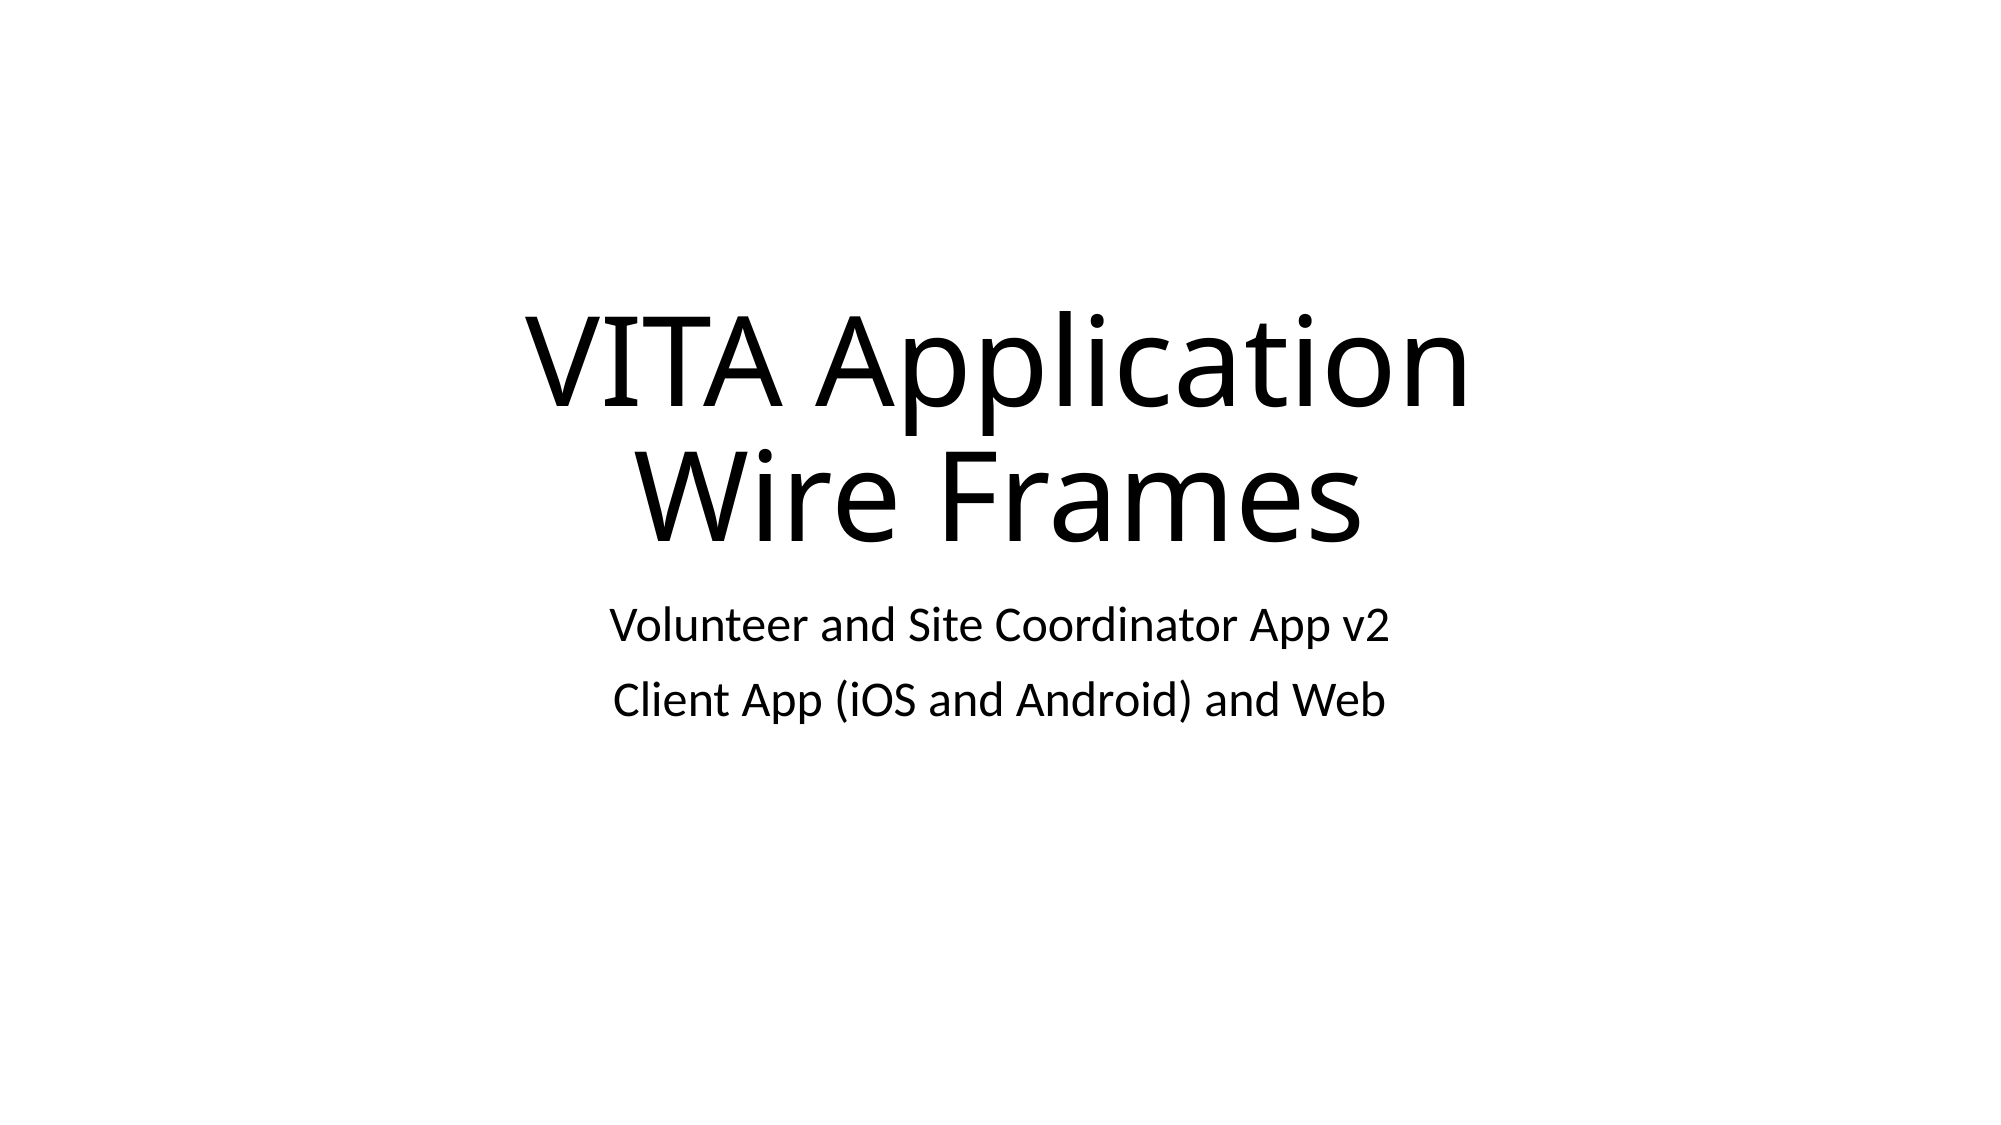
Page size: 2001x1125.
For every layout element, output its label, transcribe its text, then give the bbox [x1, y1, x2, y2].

title VITA Application Wire Frames [249, 184, 1750, 576]
subtitle Volunteer and Site Coordinator App v2 Client App (iOS and Android) and Web [249, 590, 1750, 863]
